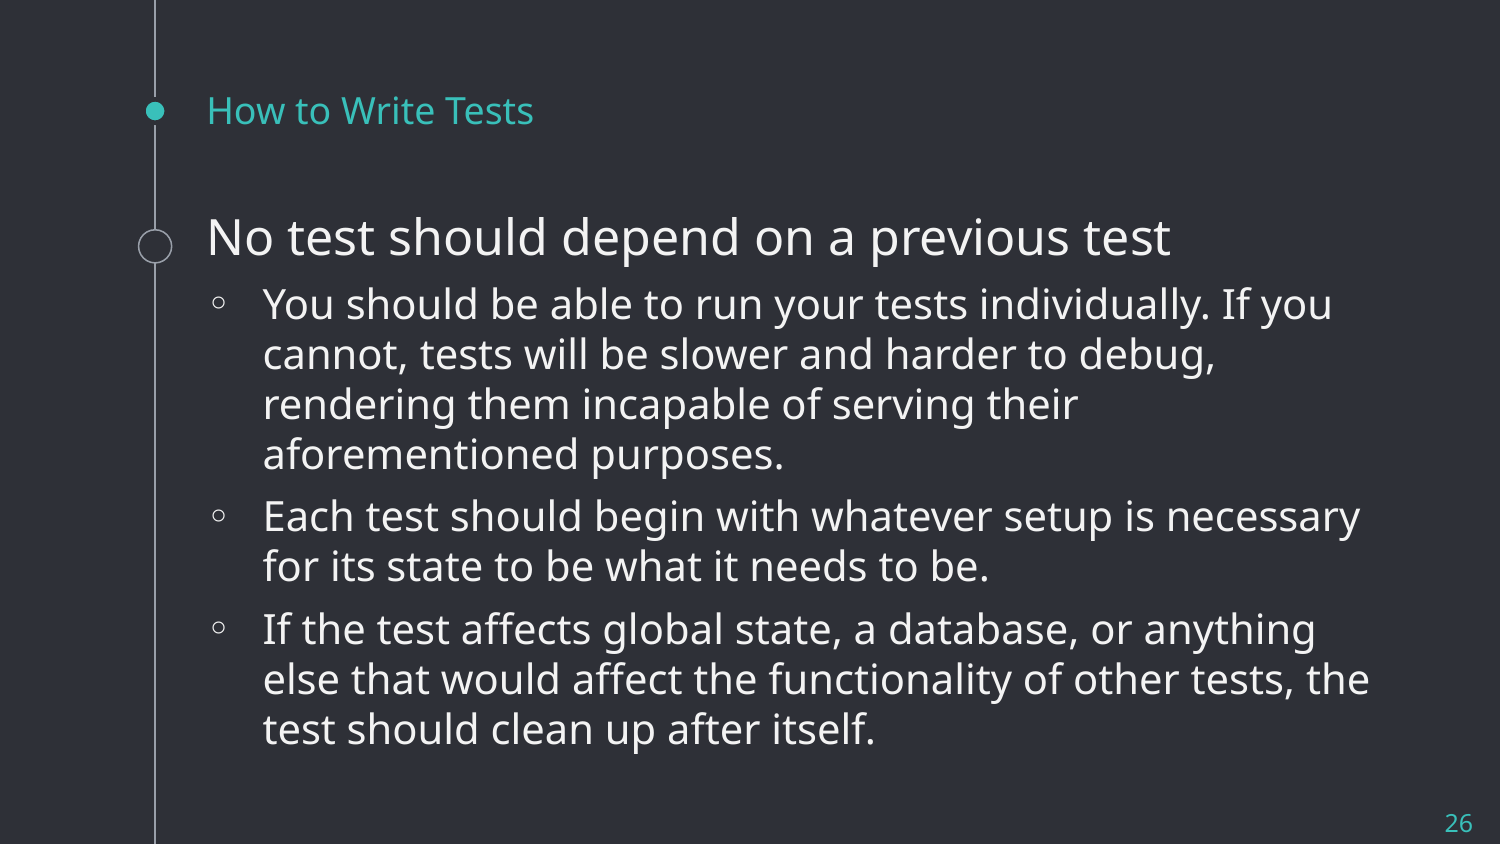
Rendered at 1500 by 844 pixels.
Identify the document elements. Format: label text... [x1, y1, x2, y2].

title How to Write Tests [191, 90, 1317, 147]
list No test should depend on a previous test You should be able to run your tests individually. If you cannot, tests will be slower and harder to debug, rendering them incapable of serving their aforementioned purposes. Each test should begin with whatever setup is necessary for its state to be what it needs to be. If the test affects global state, a database, or anything else that would affect the functionality of other tests, the test should clean up after itself. [191, 189, 1399, 802]
slide_number 26 [1398, 792, 1489, 844]
